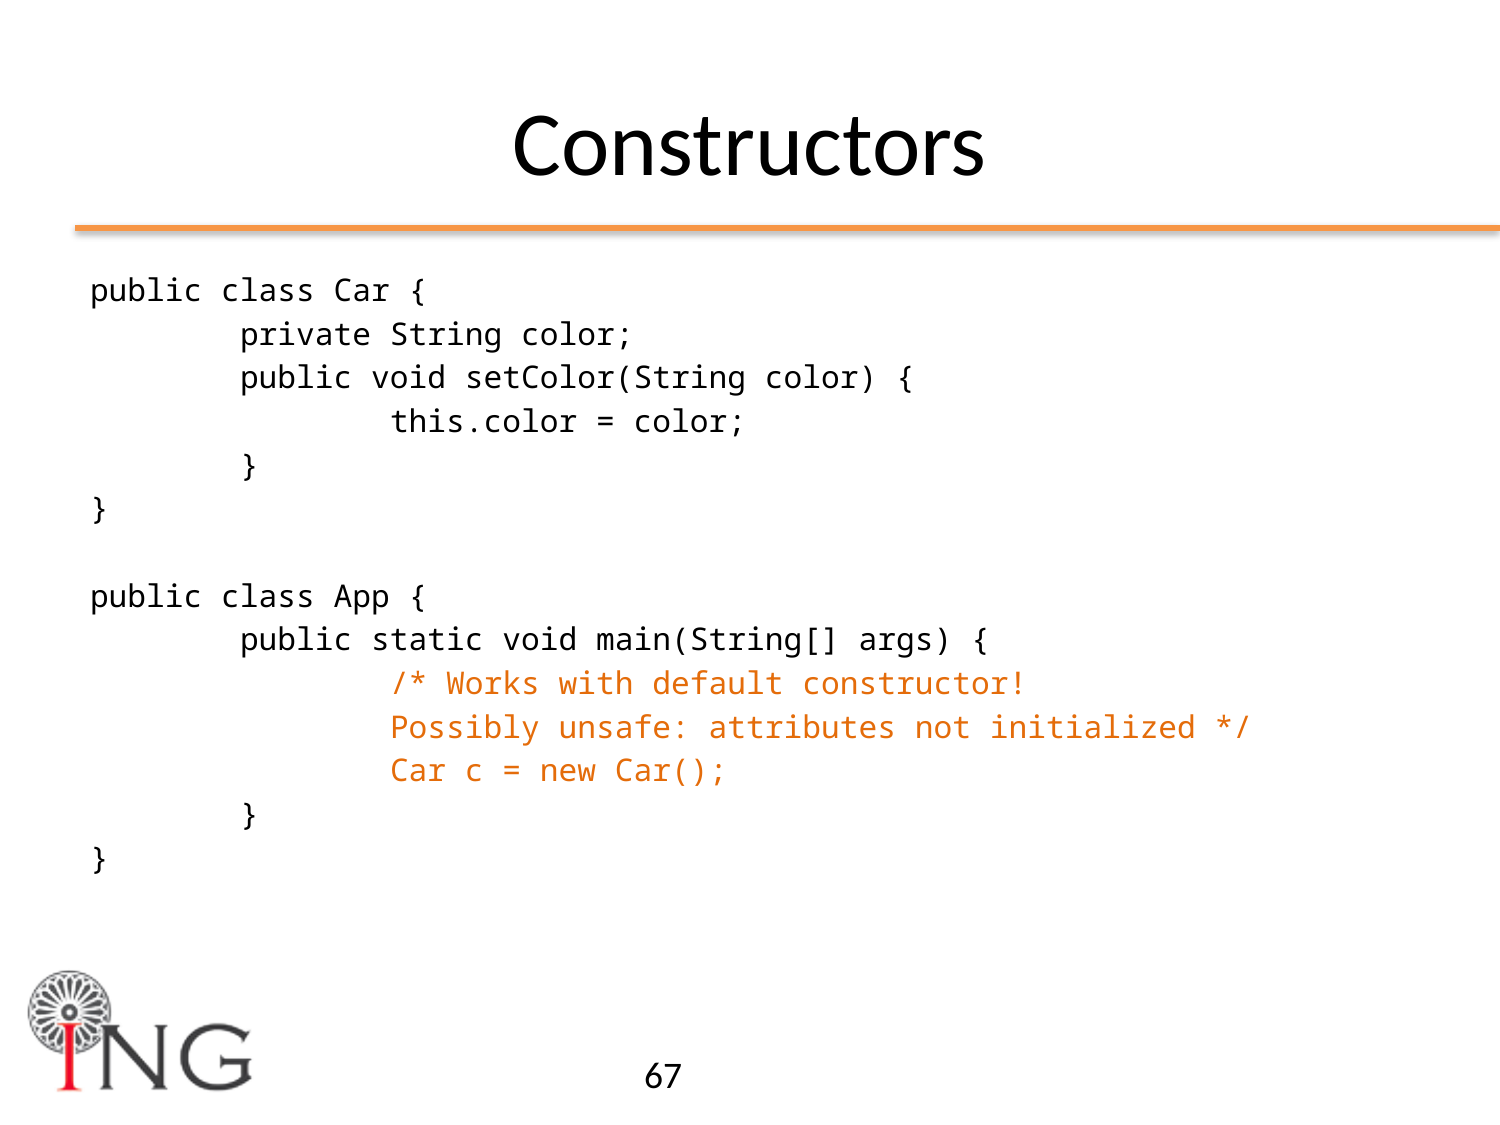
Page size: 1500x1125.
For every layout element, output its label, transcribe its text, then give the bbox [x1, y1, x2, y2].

list public class Car { private String color; public void setColor(String color) { this.color = color; } } public class App { public static void main(String[] args) { /* Works with default constructor! Possibly unsafe: attributes not initialized */ Car c = new Car(); } } [75, 262, 1425, 1005]
title Constructors [75, 45, 1425, 233]
picture [3, 948, 281, 1124]
slide_number 67 [629, 1043, 1425, 1104]
